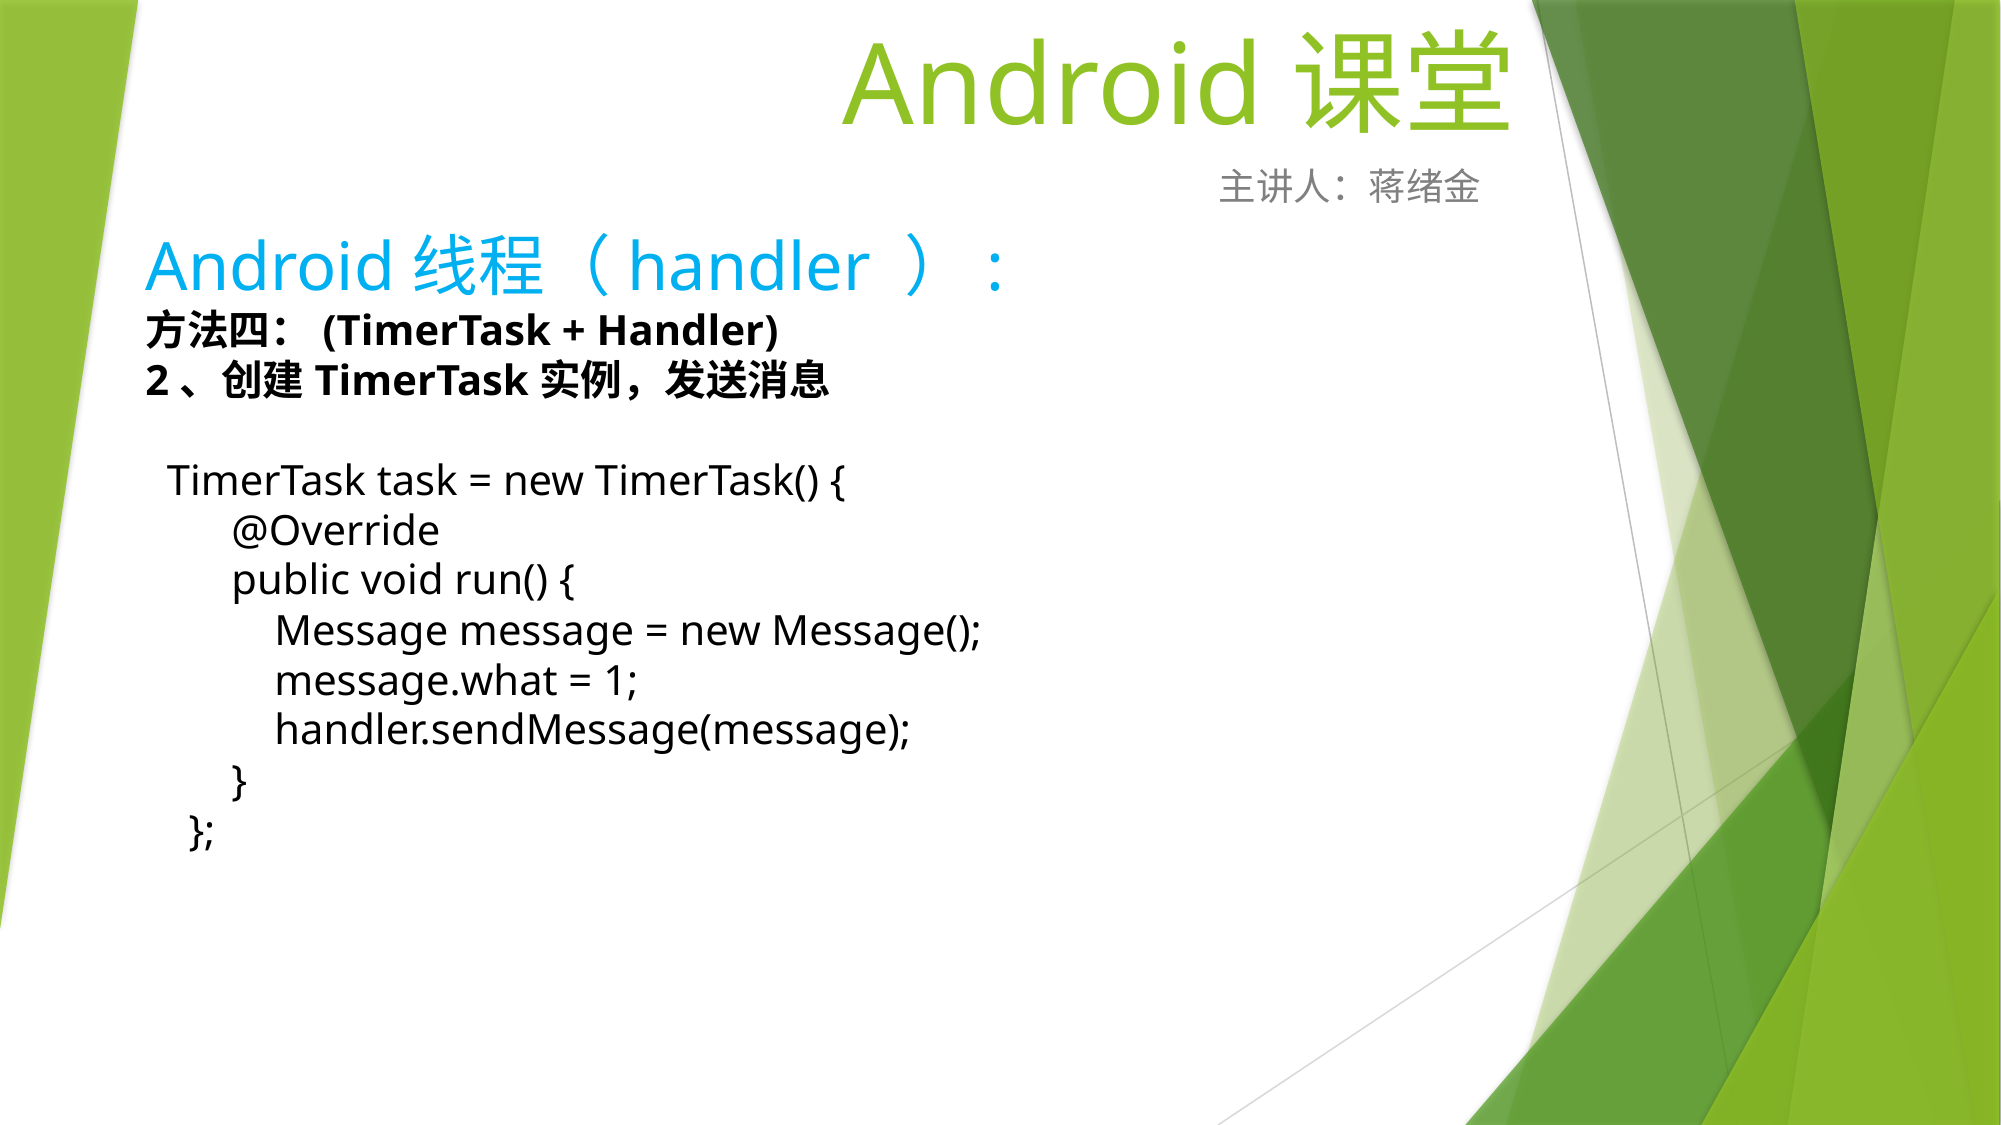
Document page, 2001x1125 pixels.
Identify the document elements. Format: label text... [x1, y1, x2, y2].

text_box Android线程（handler ）: 方法四：(TimerTask + Handler) 2、创建TimerTask实例，发送消息 TimerTask task = new TimerTask() { @Override public void run() { Message message = new Message(); message.what = 1; handler.sendMessage(message); } }; [130, 215, 1514, 861]
subtitle 主讲人：蒋绪金 [210, 154, 1514, 215]
title Android课堂 [256, 0, 1531, 155]
